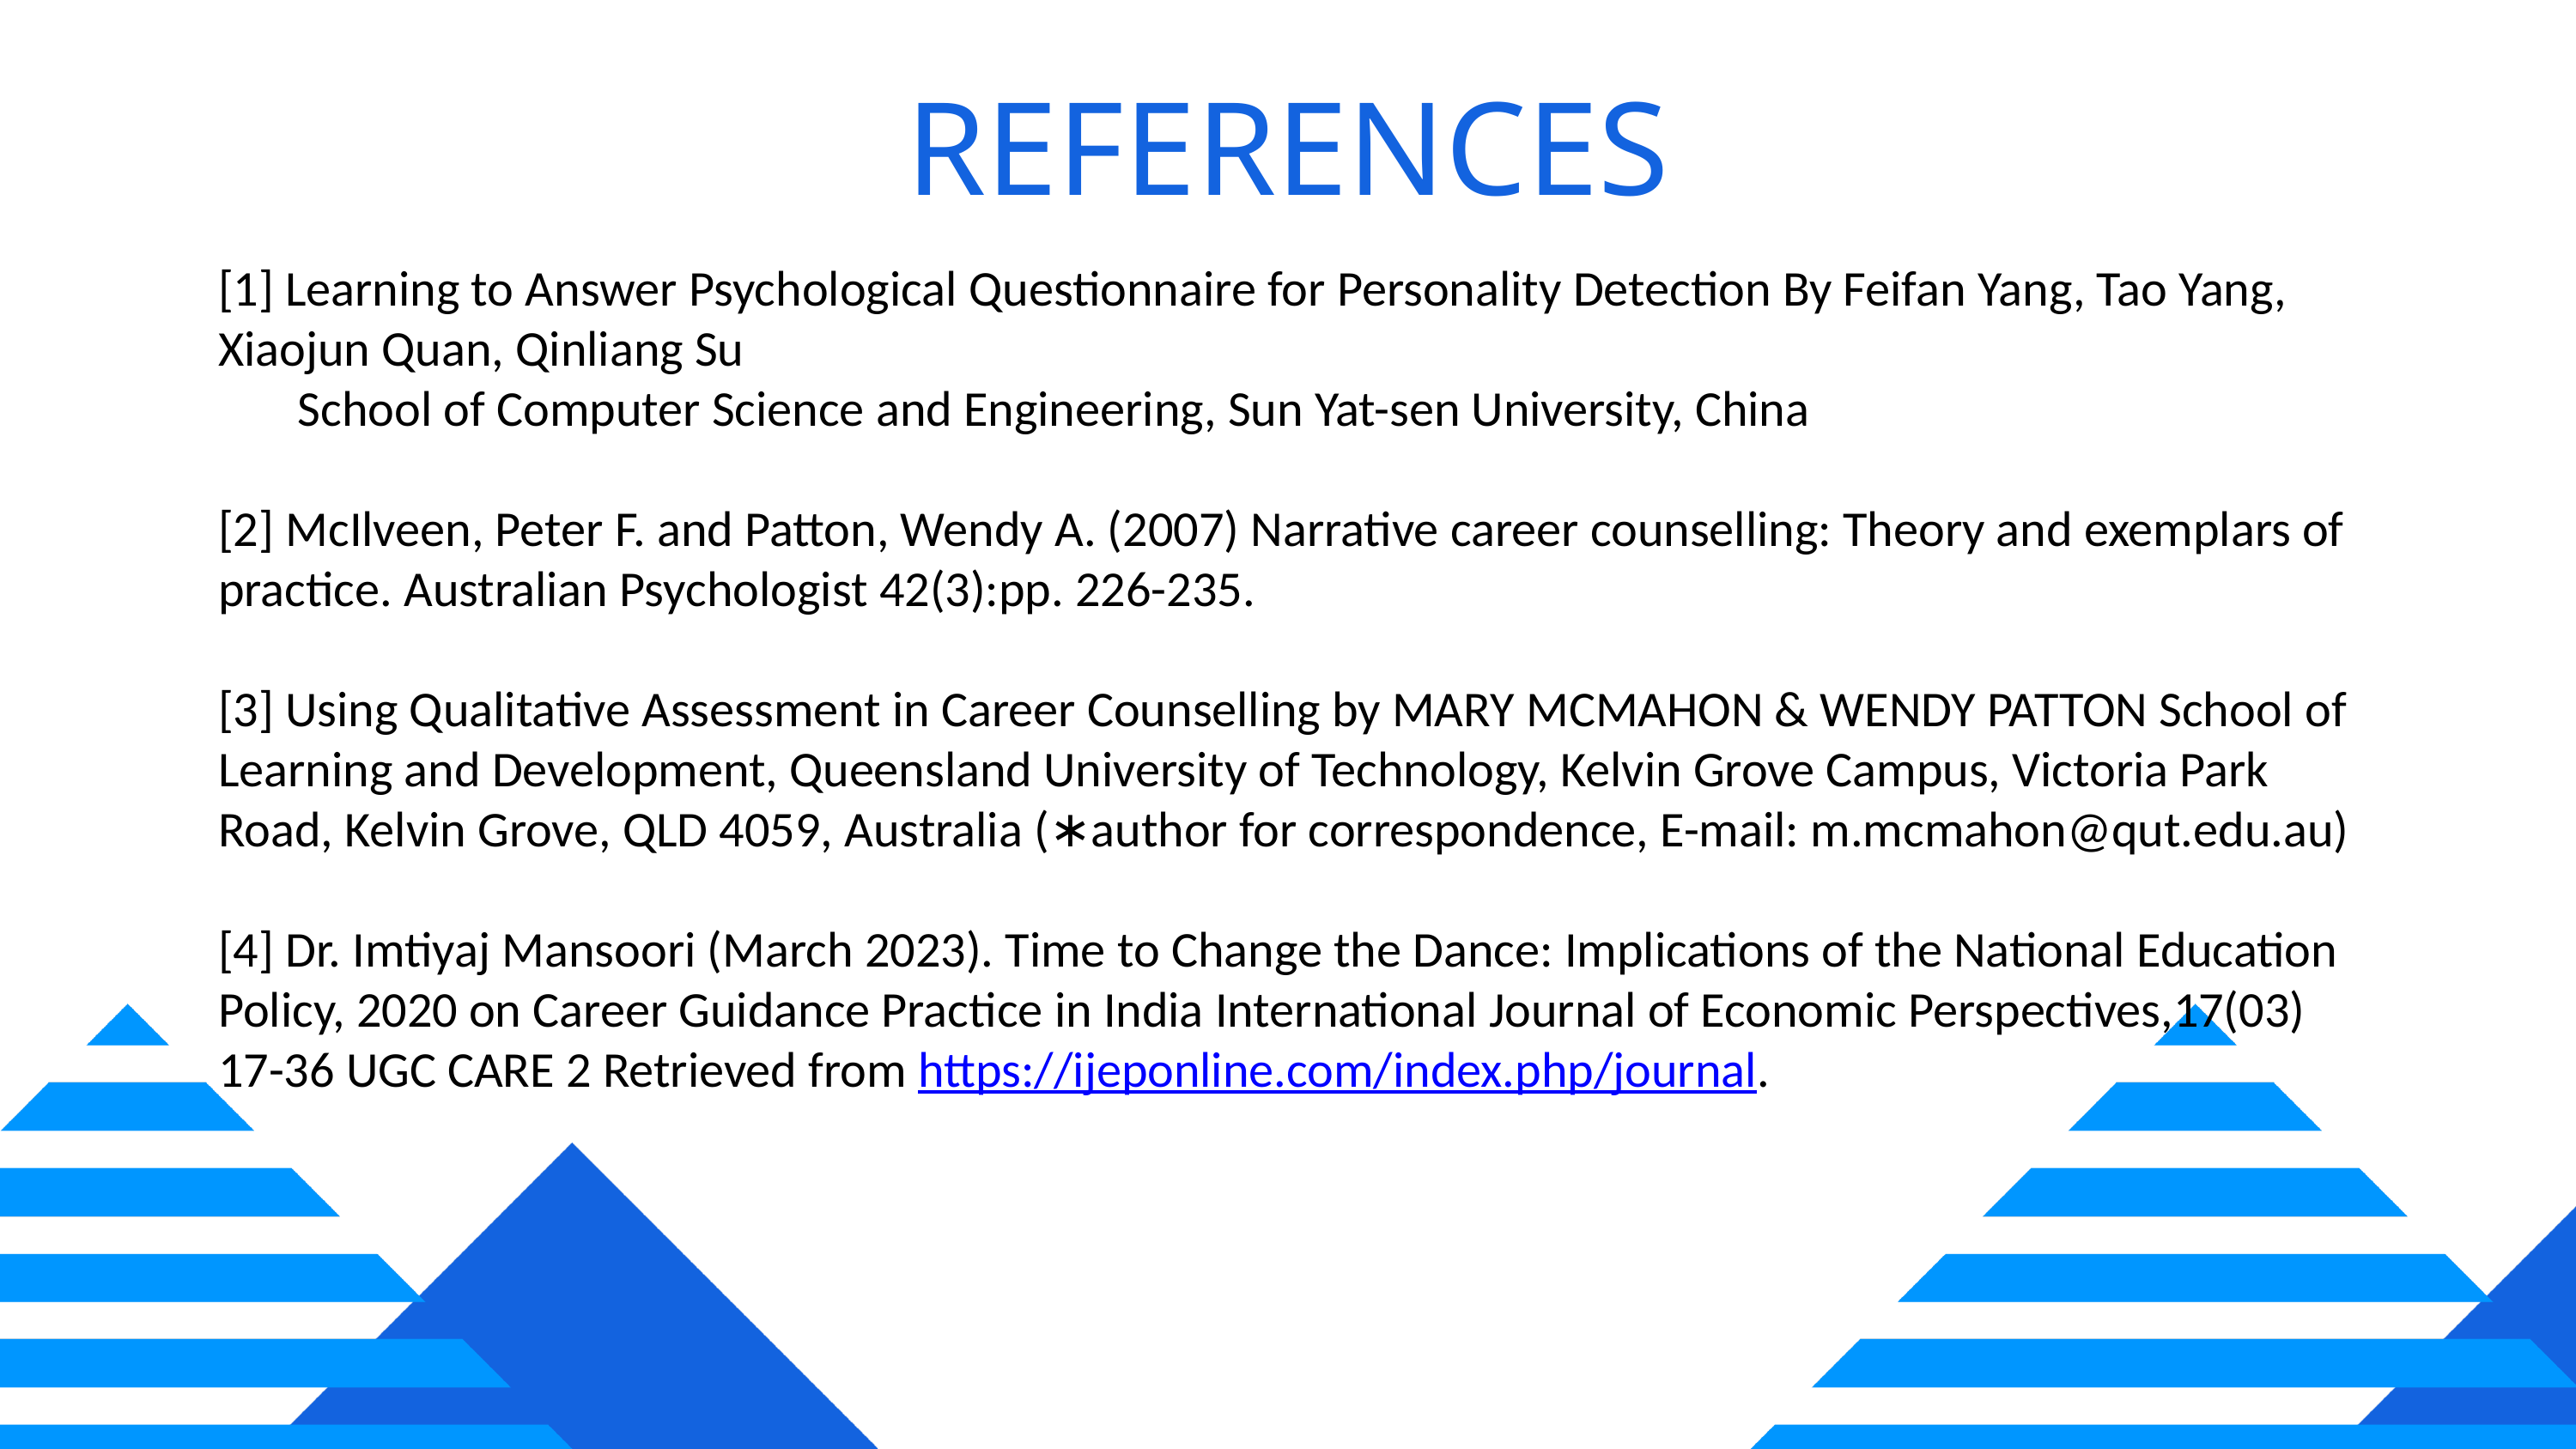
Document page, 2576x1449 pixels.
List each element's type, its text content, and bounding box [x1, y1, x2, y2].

text_box REFERENCES [183, 66, 2393, 221]
text_box [1] Learning to Answer Psychological Questionnaire for Personality Detection By Feifan Yang, Tao Yang, Xiaojun Quan, Qinliang Su School of Computer Science and Engineering, Sun Yat-sen University, China [2] McIlveen, Peter F. and Patton, Wendy A. (2007) Narrative career counselling: Theory and exemplars of practice. Australian Psychologist 42(3):pp. 226-235. [3] Using Qualitative Assessment in Career Counselling by MARY MCMAHON & WENDY PATTON School of Learning and Development, Queensland University of Technology, Kelvin Grove Campus, Victoria Park Road, Kelvin Grove, QLD 4059, Australia (∗author for correspondence, E-mail: m.mcmahon@qut.edu.au) [4] Dr. Imtiyaj Mansoori (March 2023). Time to Change the Dance: Implications of the National Education Policy, 2020 on Career Guidance Practice in India International Journal of Economic Perspectives,17(03) 17-36 UGC CARE 2 Retrieved from https://ijeponline.com/index.php/journal. [205, 249, 2373, 1190]
text_box [1750, 1003, 2576, 1449]
text_box [0, 1003, 878, 1449]
